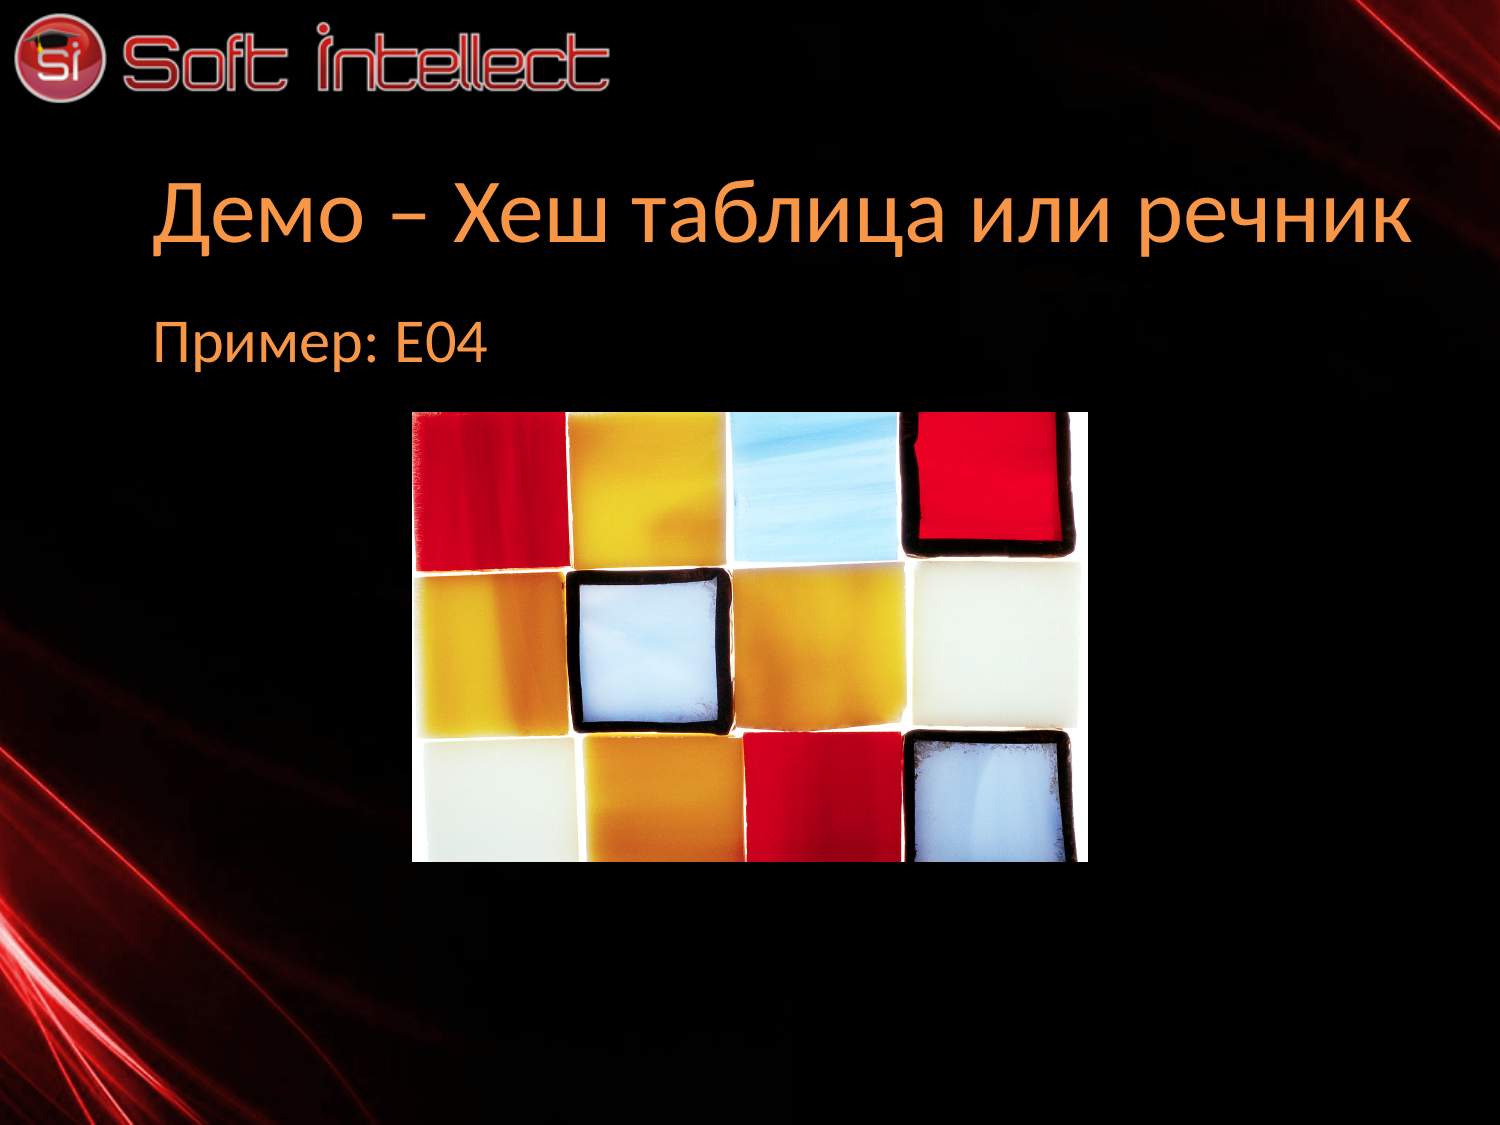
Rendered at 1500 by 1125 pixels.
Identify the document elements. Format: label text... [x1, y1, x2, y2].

picture [0, 0, 1500, 1125]
title Демо – Хеш таблица или речник [137, 112, 1488, 206]
text_box Пример: Е04 [137, 206, 1488, 394]
